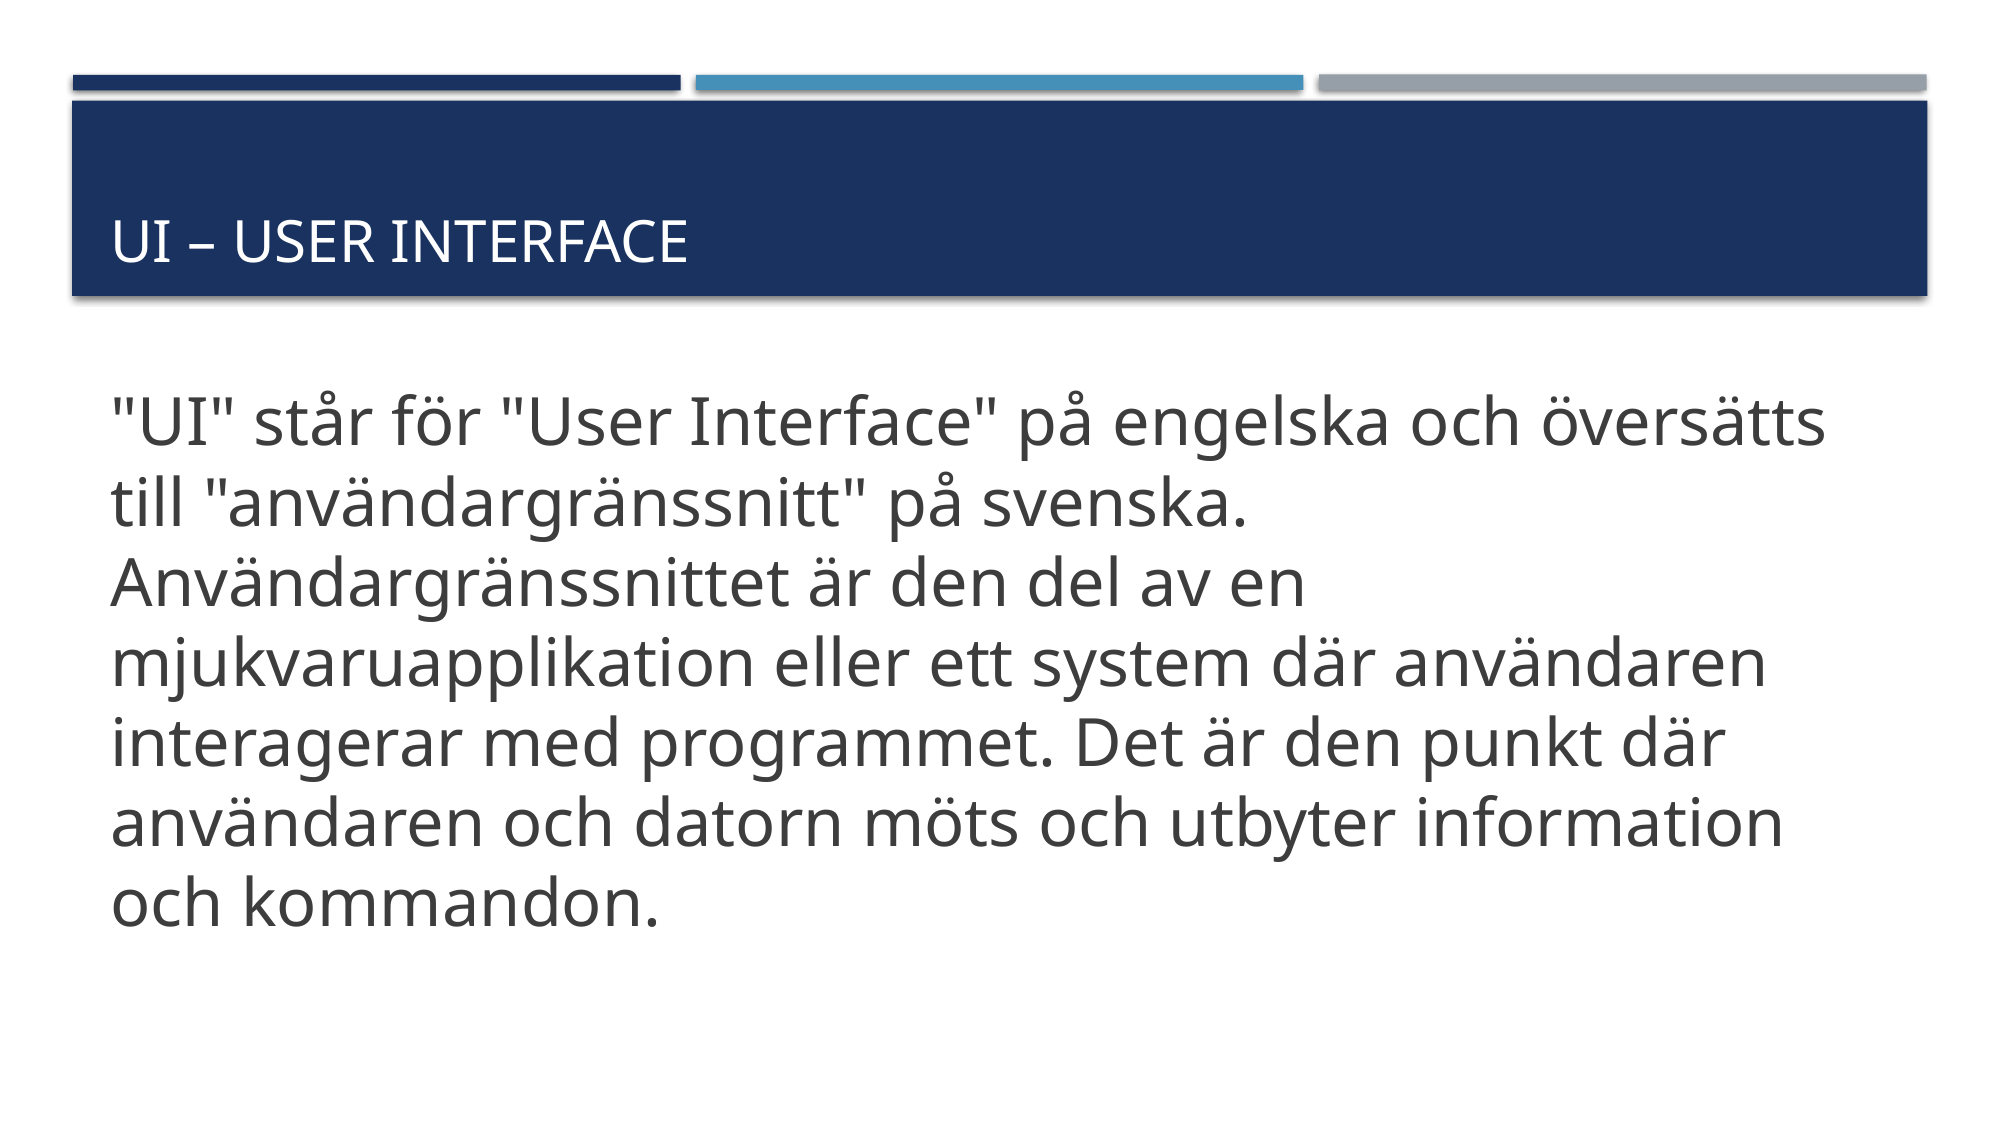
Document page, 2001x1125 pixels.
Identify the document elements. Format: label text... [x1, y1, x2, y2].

list "UI" står för "User Interface" på engelska och översätts till "användargränssnitt" på svenska. Användargränssnittet är den del av en mjukvaruapplikation eller ett system där användaren interagerar med programmet. Det är den punkt där användaren och datorn möts och utbyter information och kommandon. [95, 357, 1905, 962]
title UI – User interface [95, 115, 1905, 282]
